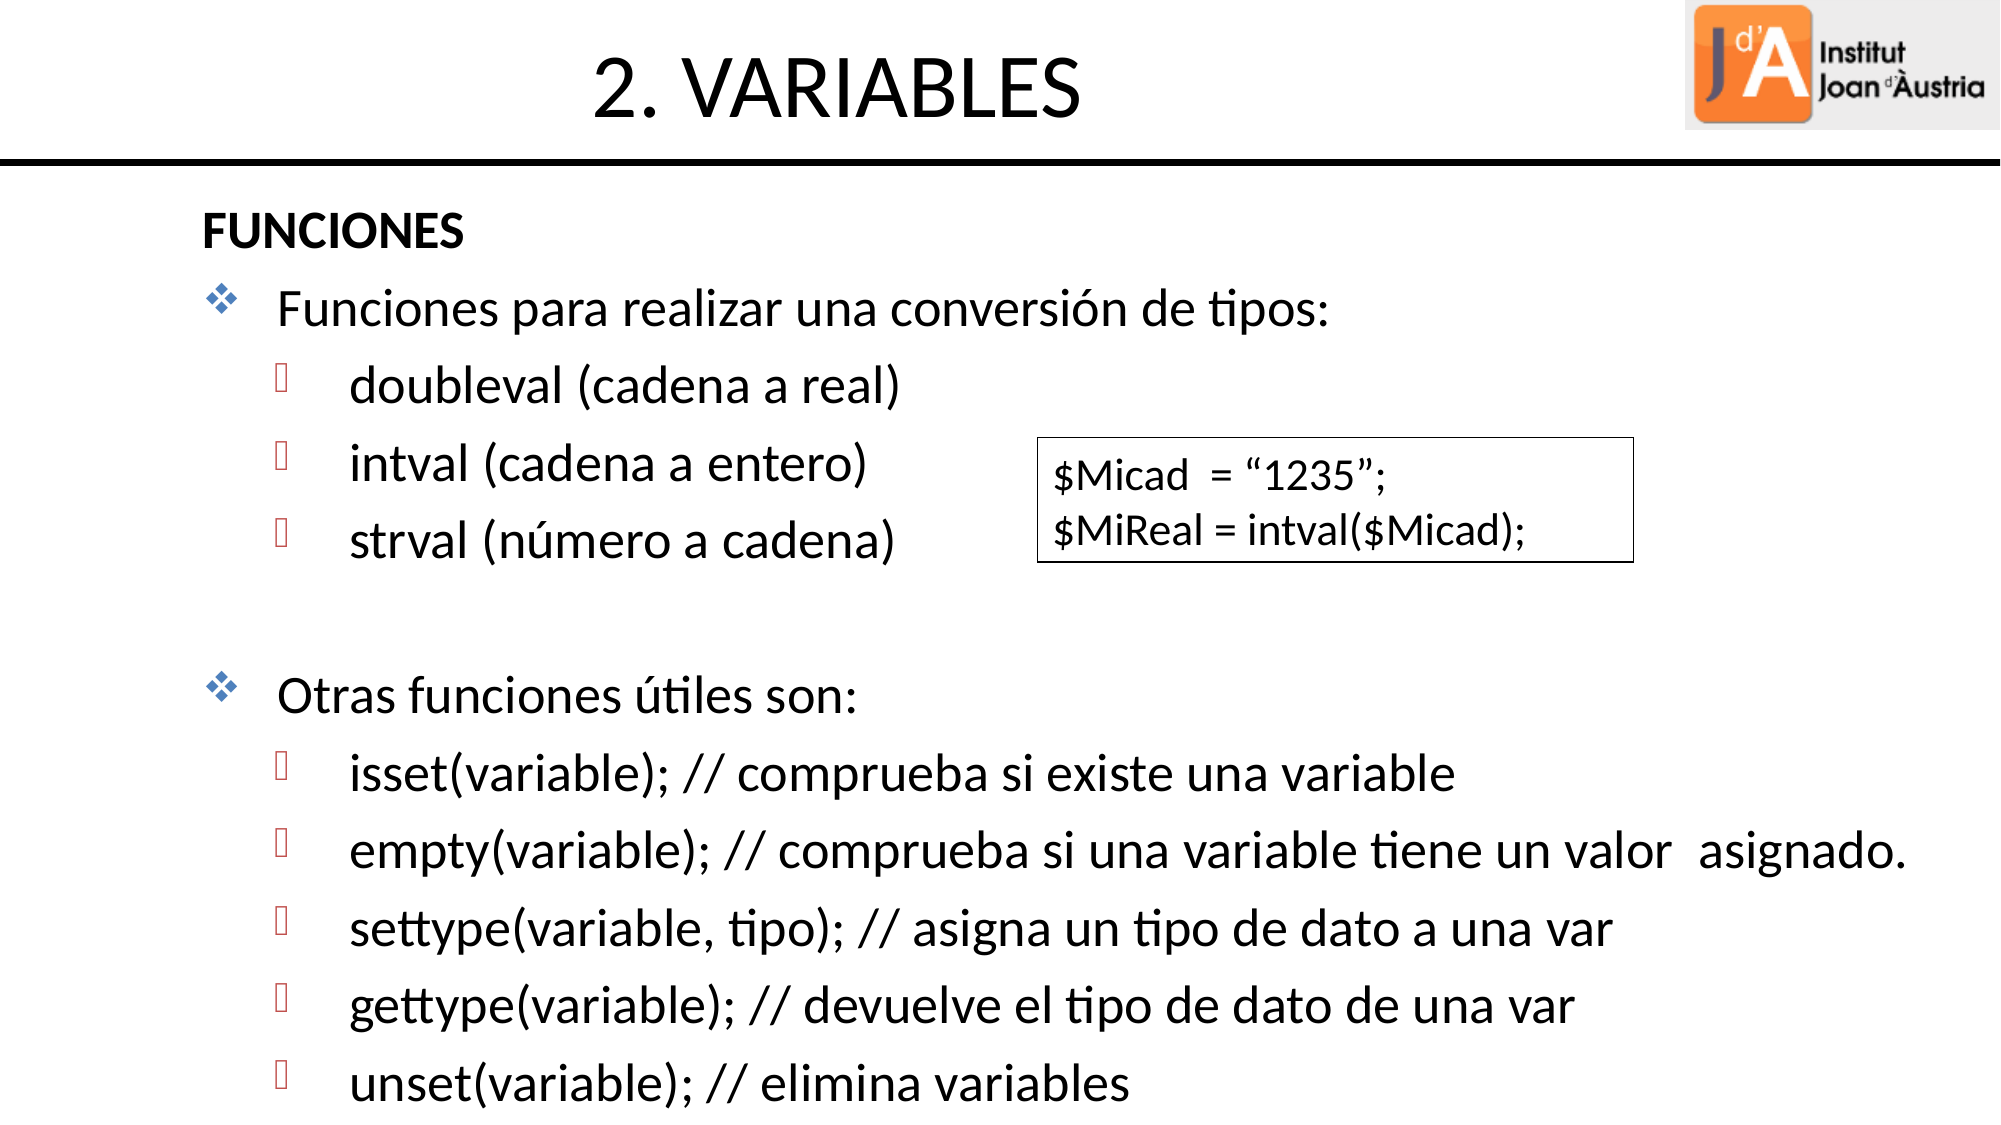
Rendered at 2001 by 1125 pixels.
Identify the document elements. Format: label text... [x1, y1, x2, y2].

text_box FUNCIONES Funciones para realizar una conversión de tipos: doubleval (cadena a real) intval (cadena a entero) strval (número a cadena) Otras funciones útiles son: isset(variable); // comprueba si existe una variable empty(variable); // comprueba si una variable tiene un valor asignado. settype(variable, tipo); // asigna un tipo de dato a una var gettype(variable); // devuelve el tipo de dato de una var unset(variable); // elimina variables [187, 187, 1938, 1075]
text_box 2. VARIABLES [0, 0, 1675, 146]
text_box $Micad = “1235”; $MiReal = intval($Micad); [1037, 437, 1634, 563]
picture [1685, 0, 2000, 130]
